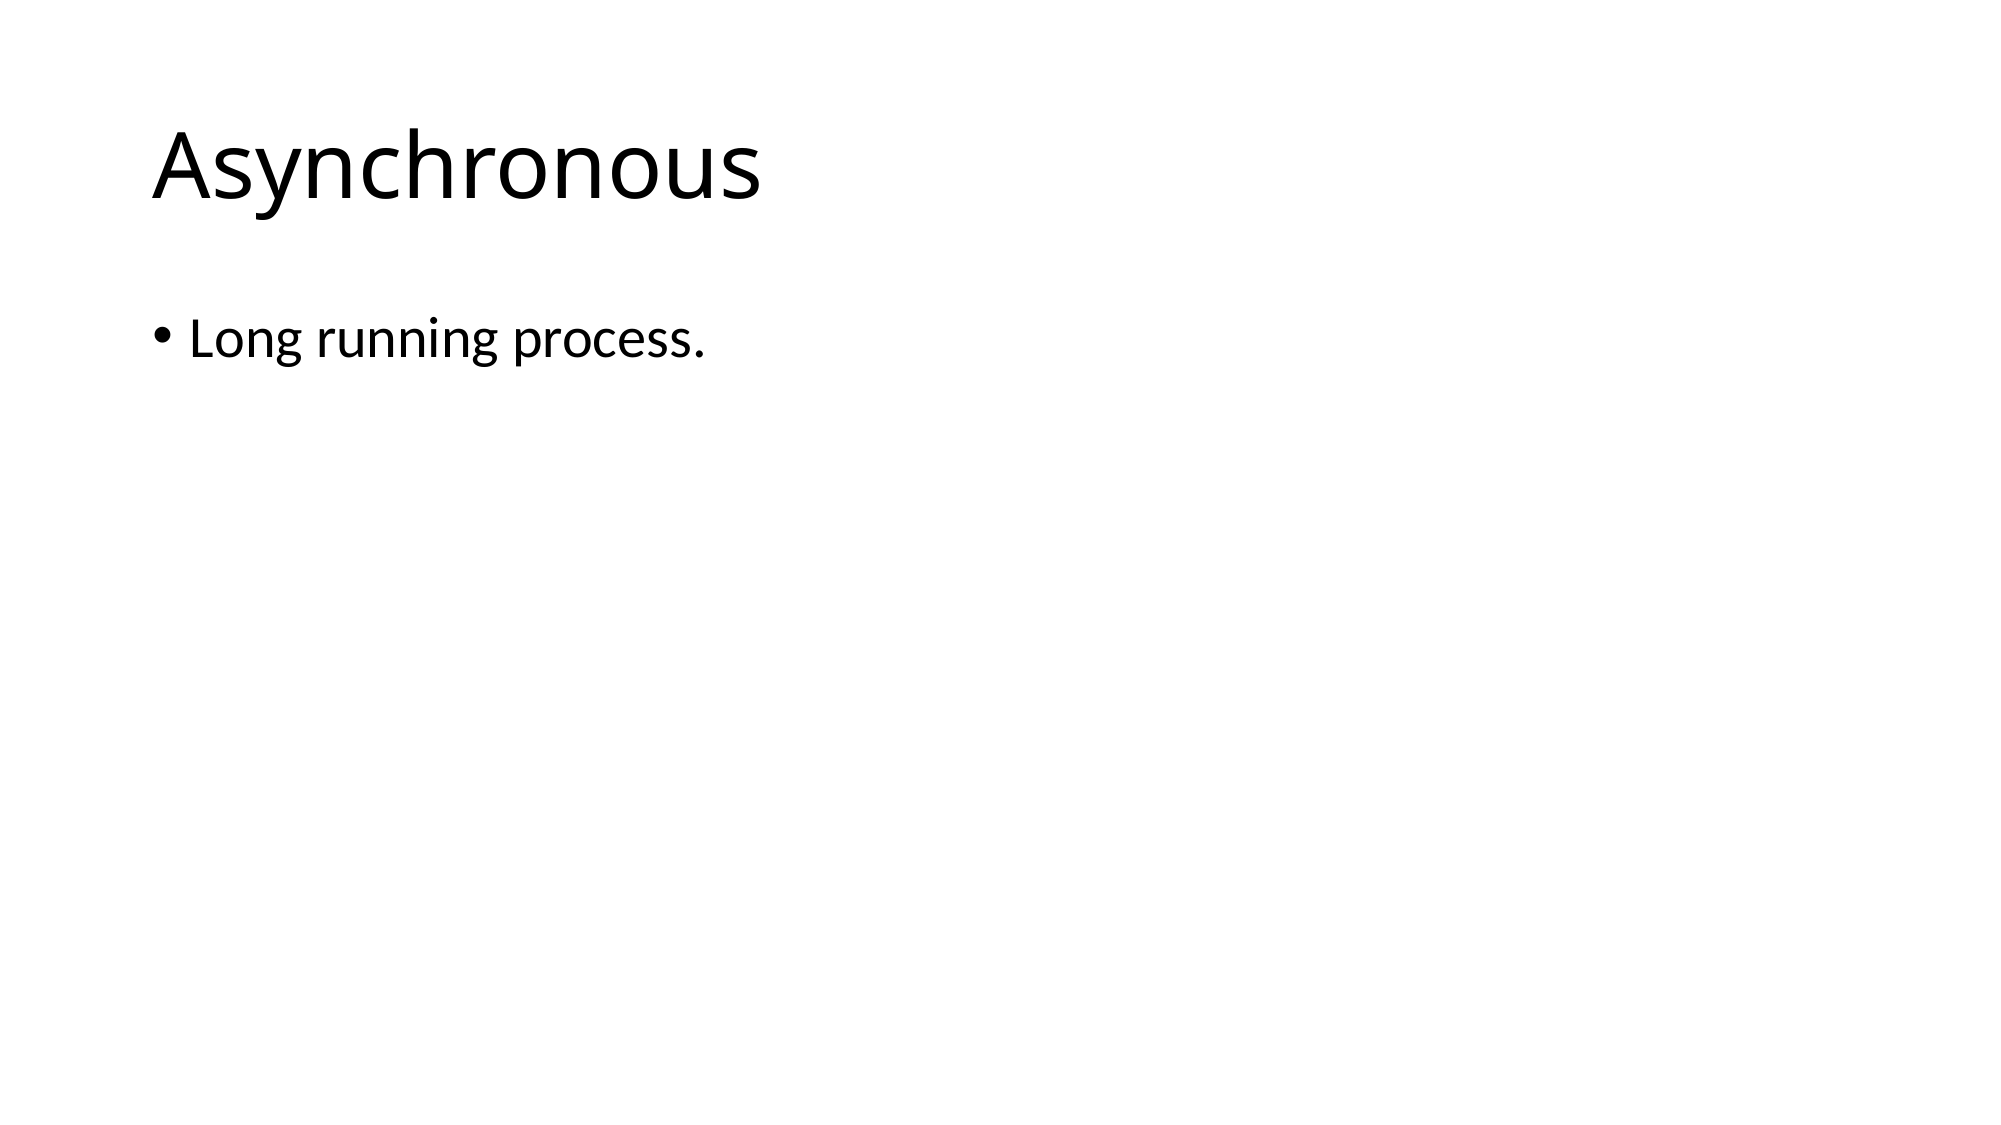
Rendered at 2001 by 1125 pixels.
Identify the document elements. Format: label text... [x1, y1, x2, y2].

title Asynchronous [137, 59, 1863, 278]
list Long running process. [137, 299, 1863, 1014]
